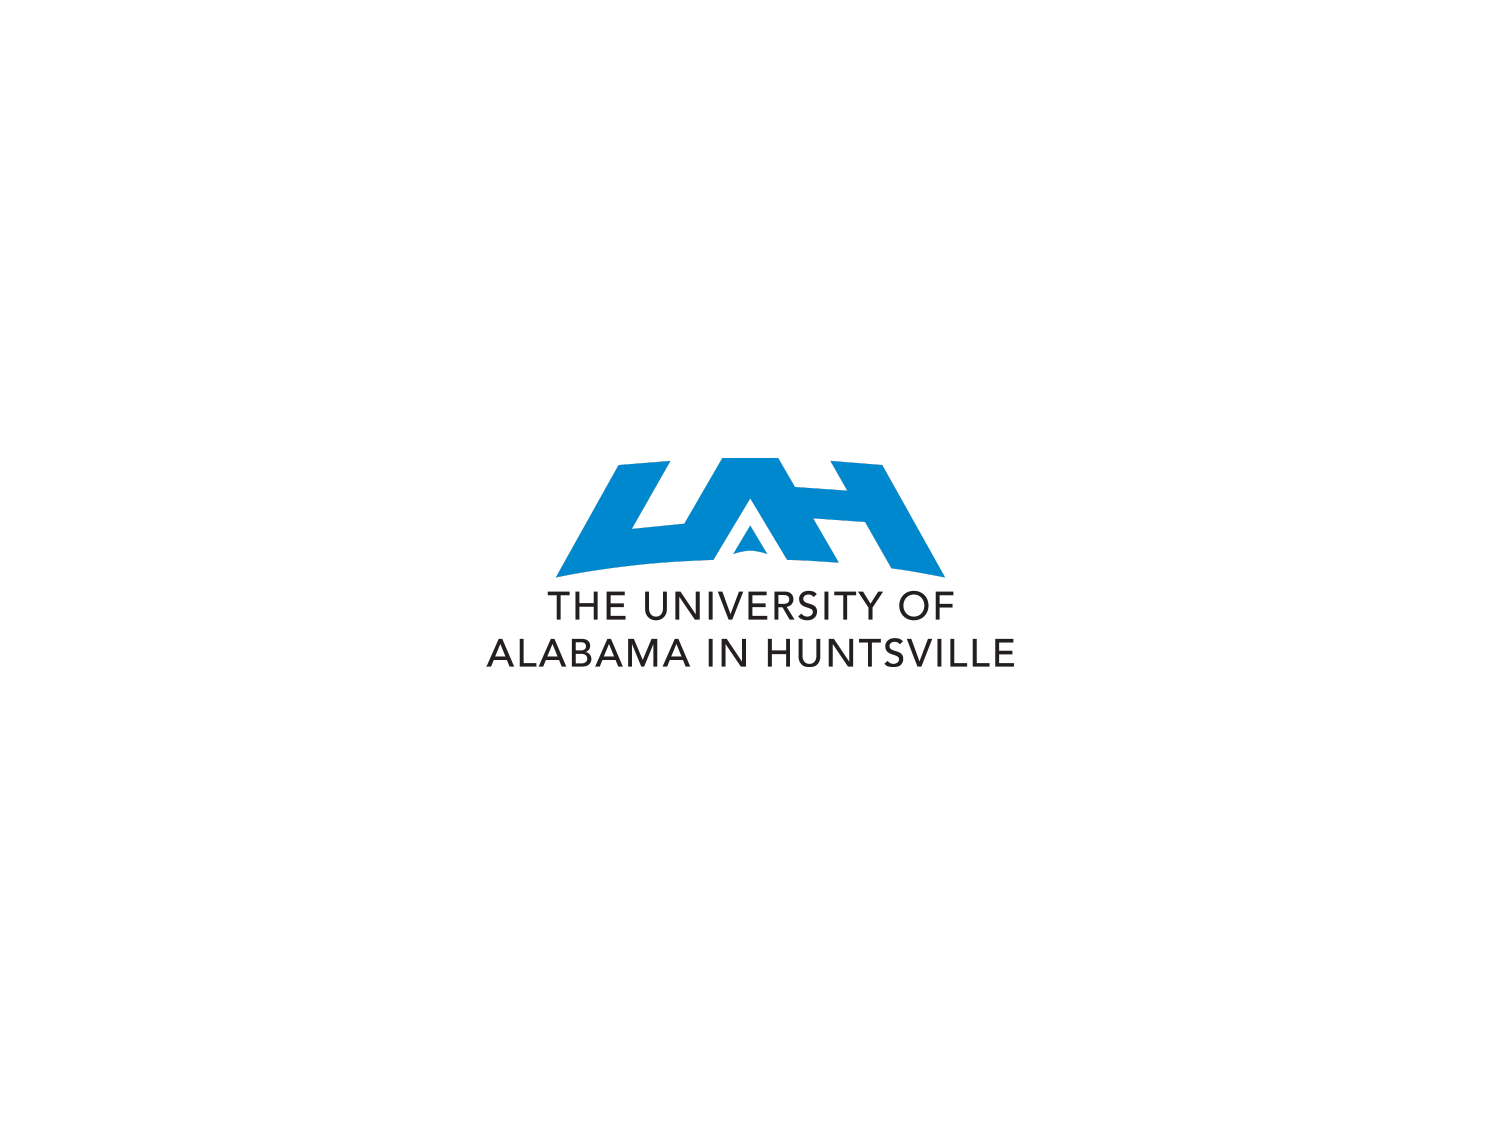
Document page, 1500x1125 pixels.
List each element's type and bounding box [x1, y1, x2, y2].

picture [486, 458, 1014, 667]
